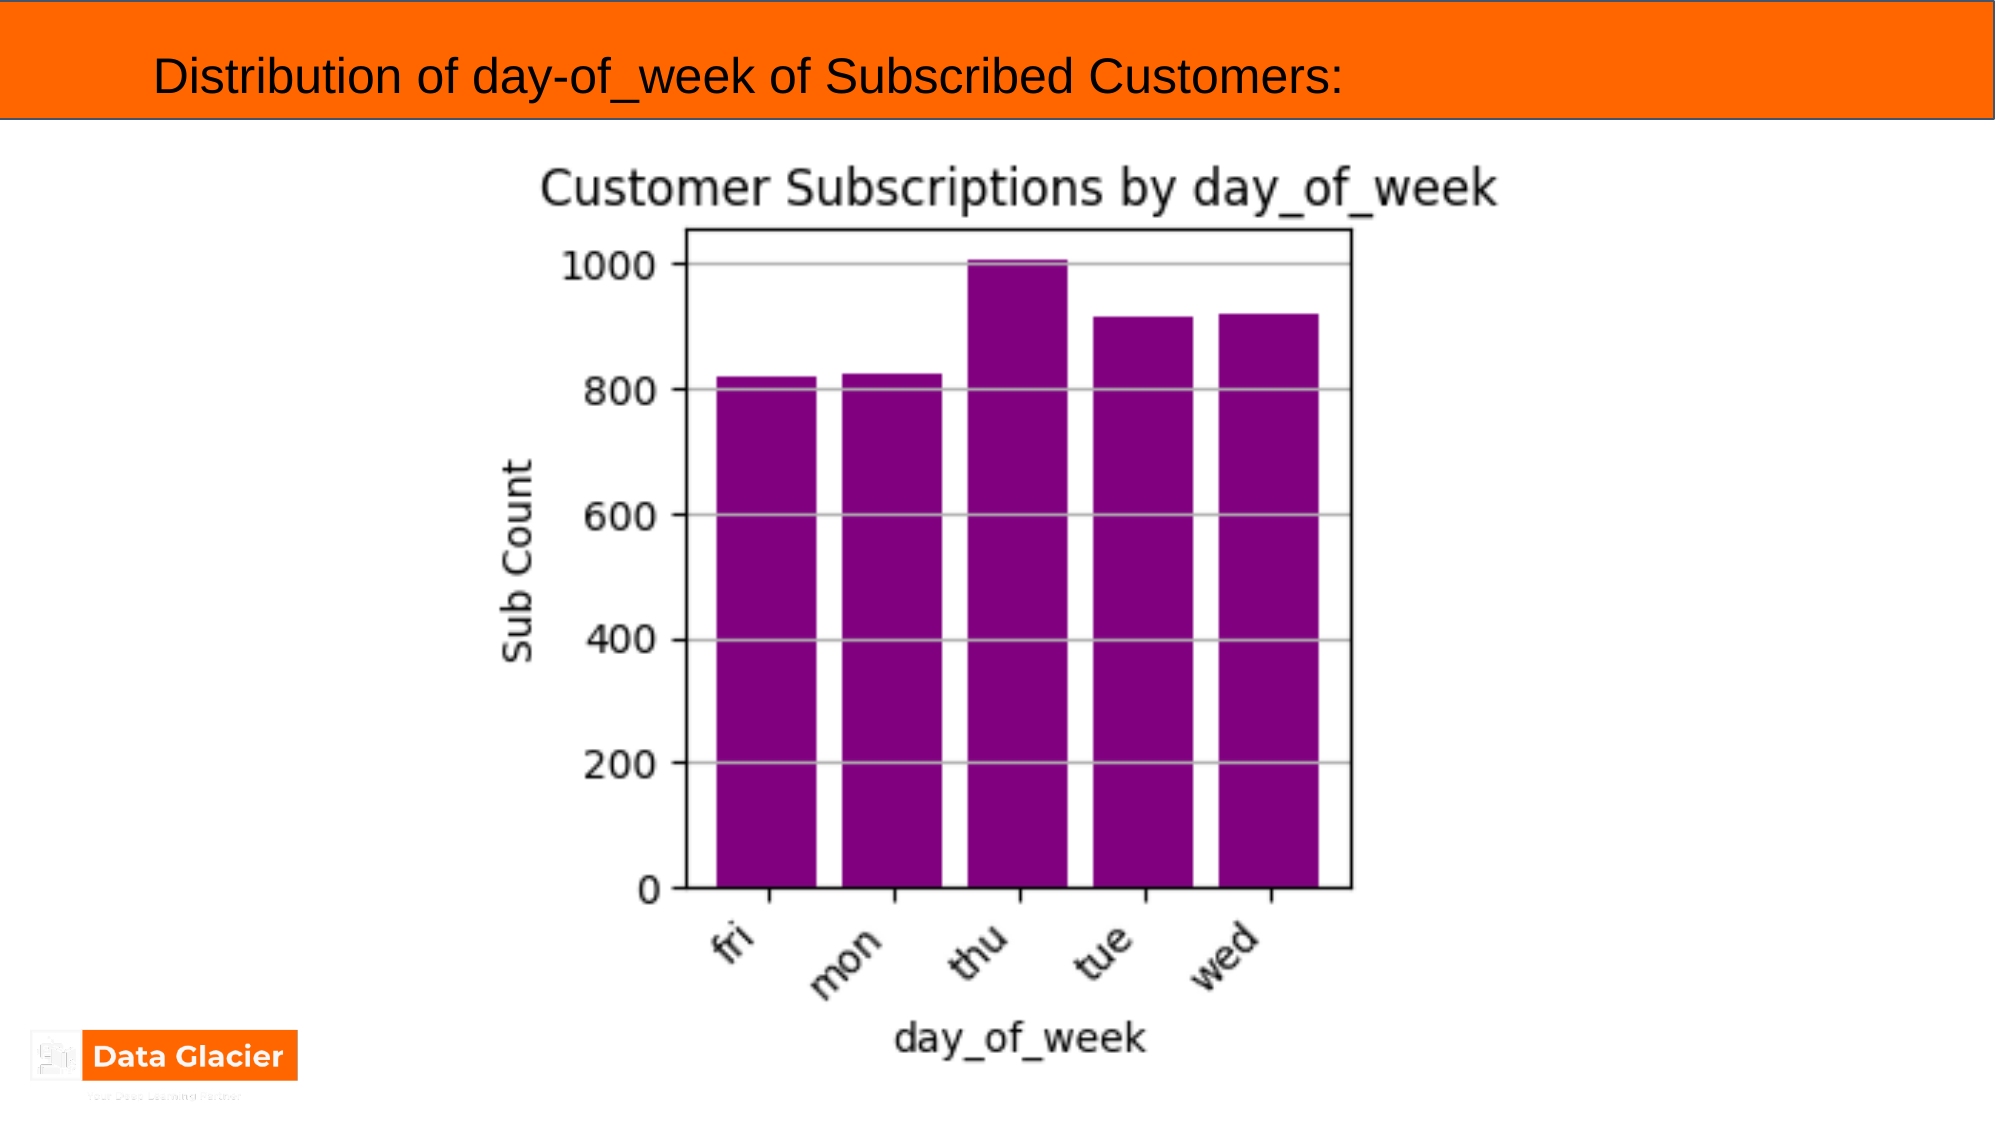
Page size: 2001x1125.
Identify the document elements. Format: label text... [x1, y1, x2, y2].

picture [27, 932, 300, 1125]
text_box [0, 1, 1995, 119]
text_box Distribution of day-of_week of Subscribed Customers: [138, 28, 1848, 119]
picture [475, 138, 1525, 1091]
